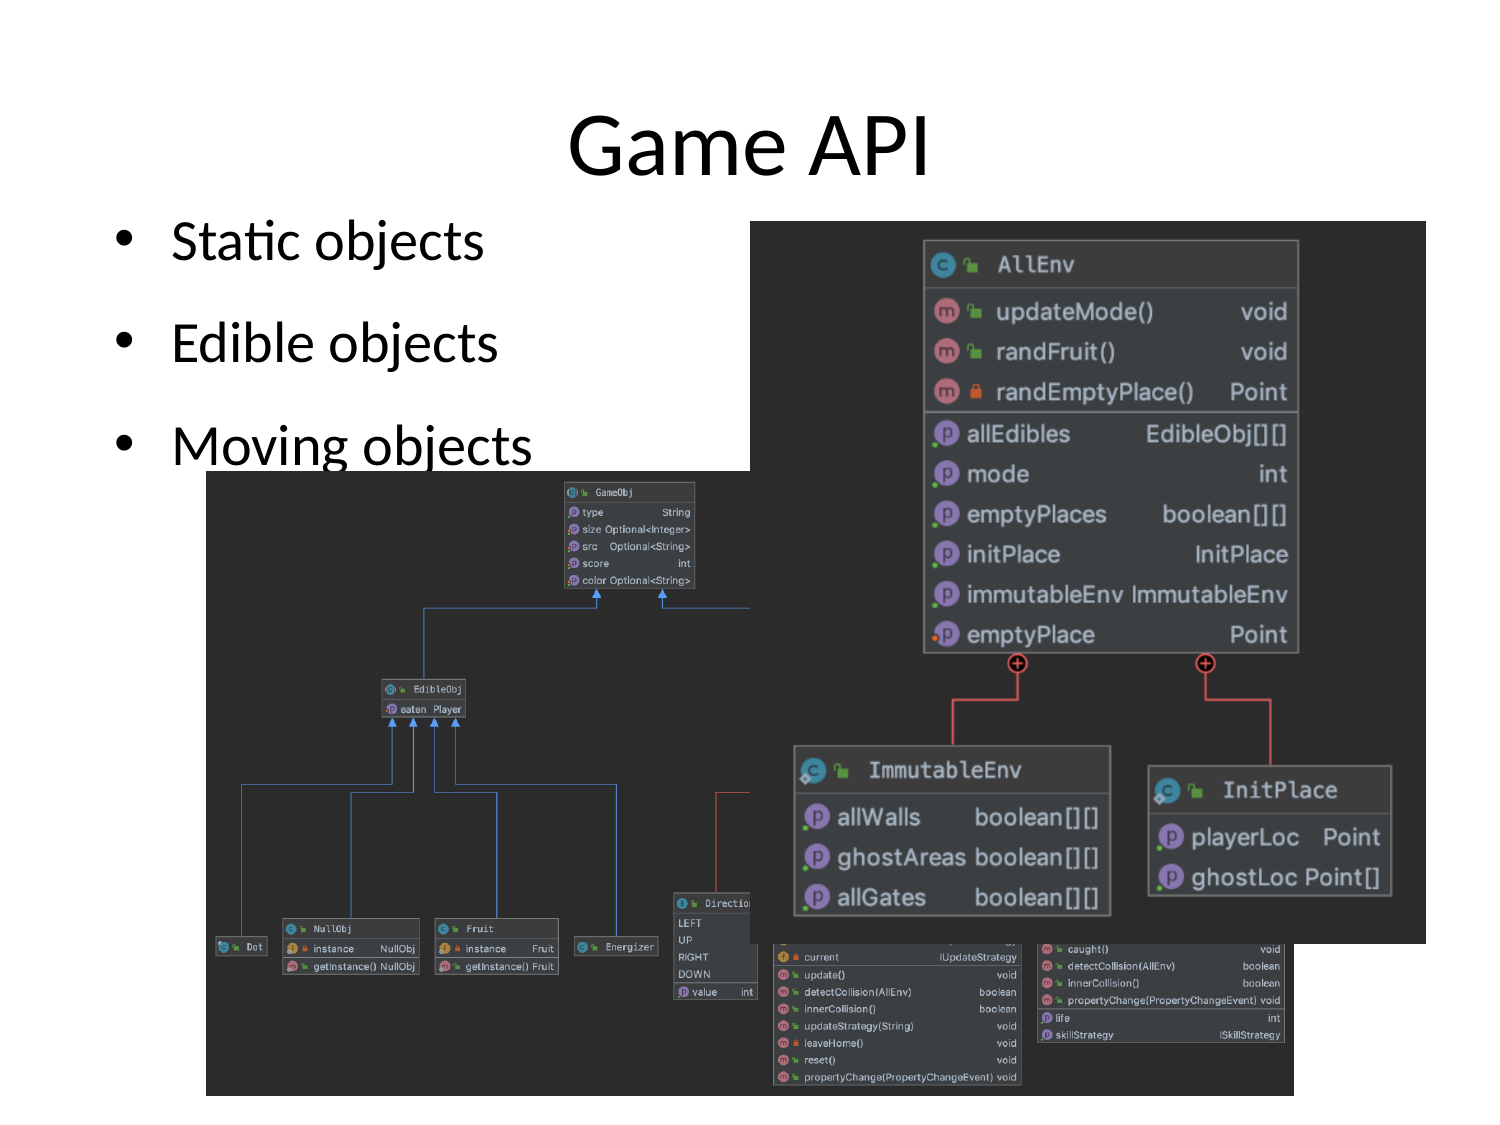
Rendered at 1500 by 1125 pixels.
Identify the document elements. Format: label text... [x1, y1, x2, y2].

picture [206, 221, 1426, 1096]
title Game API [75, 45, 1425, 233]
list Static objects Edible objects Moving objects [100, 173, 632, 992]
